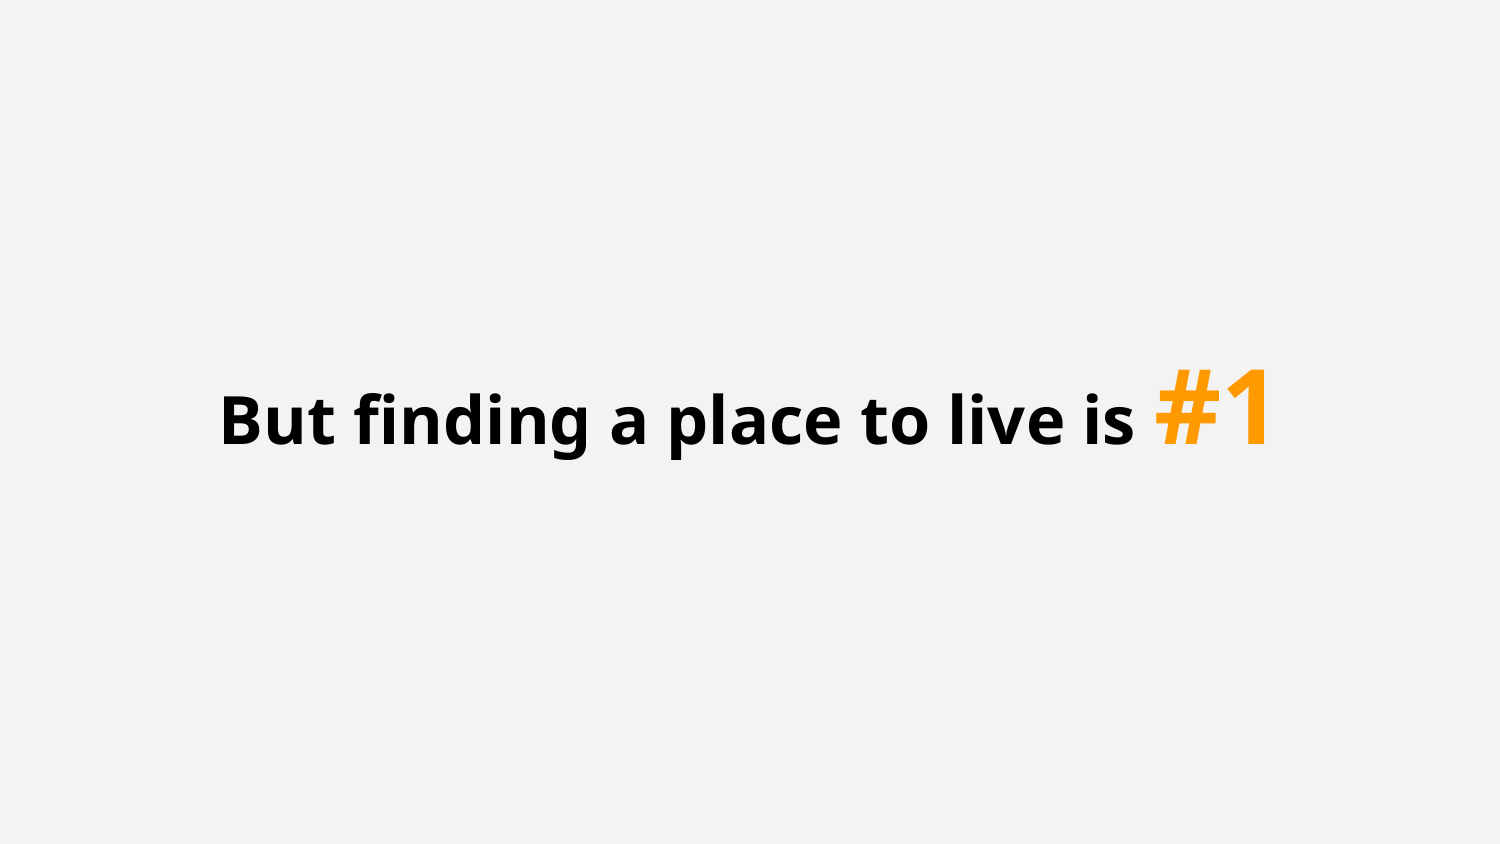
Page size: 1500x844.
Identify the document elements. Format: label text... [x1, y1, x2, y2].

title But finding a place to live is #1 [51, 48, 1449, 759]
